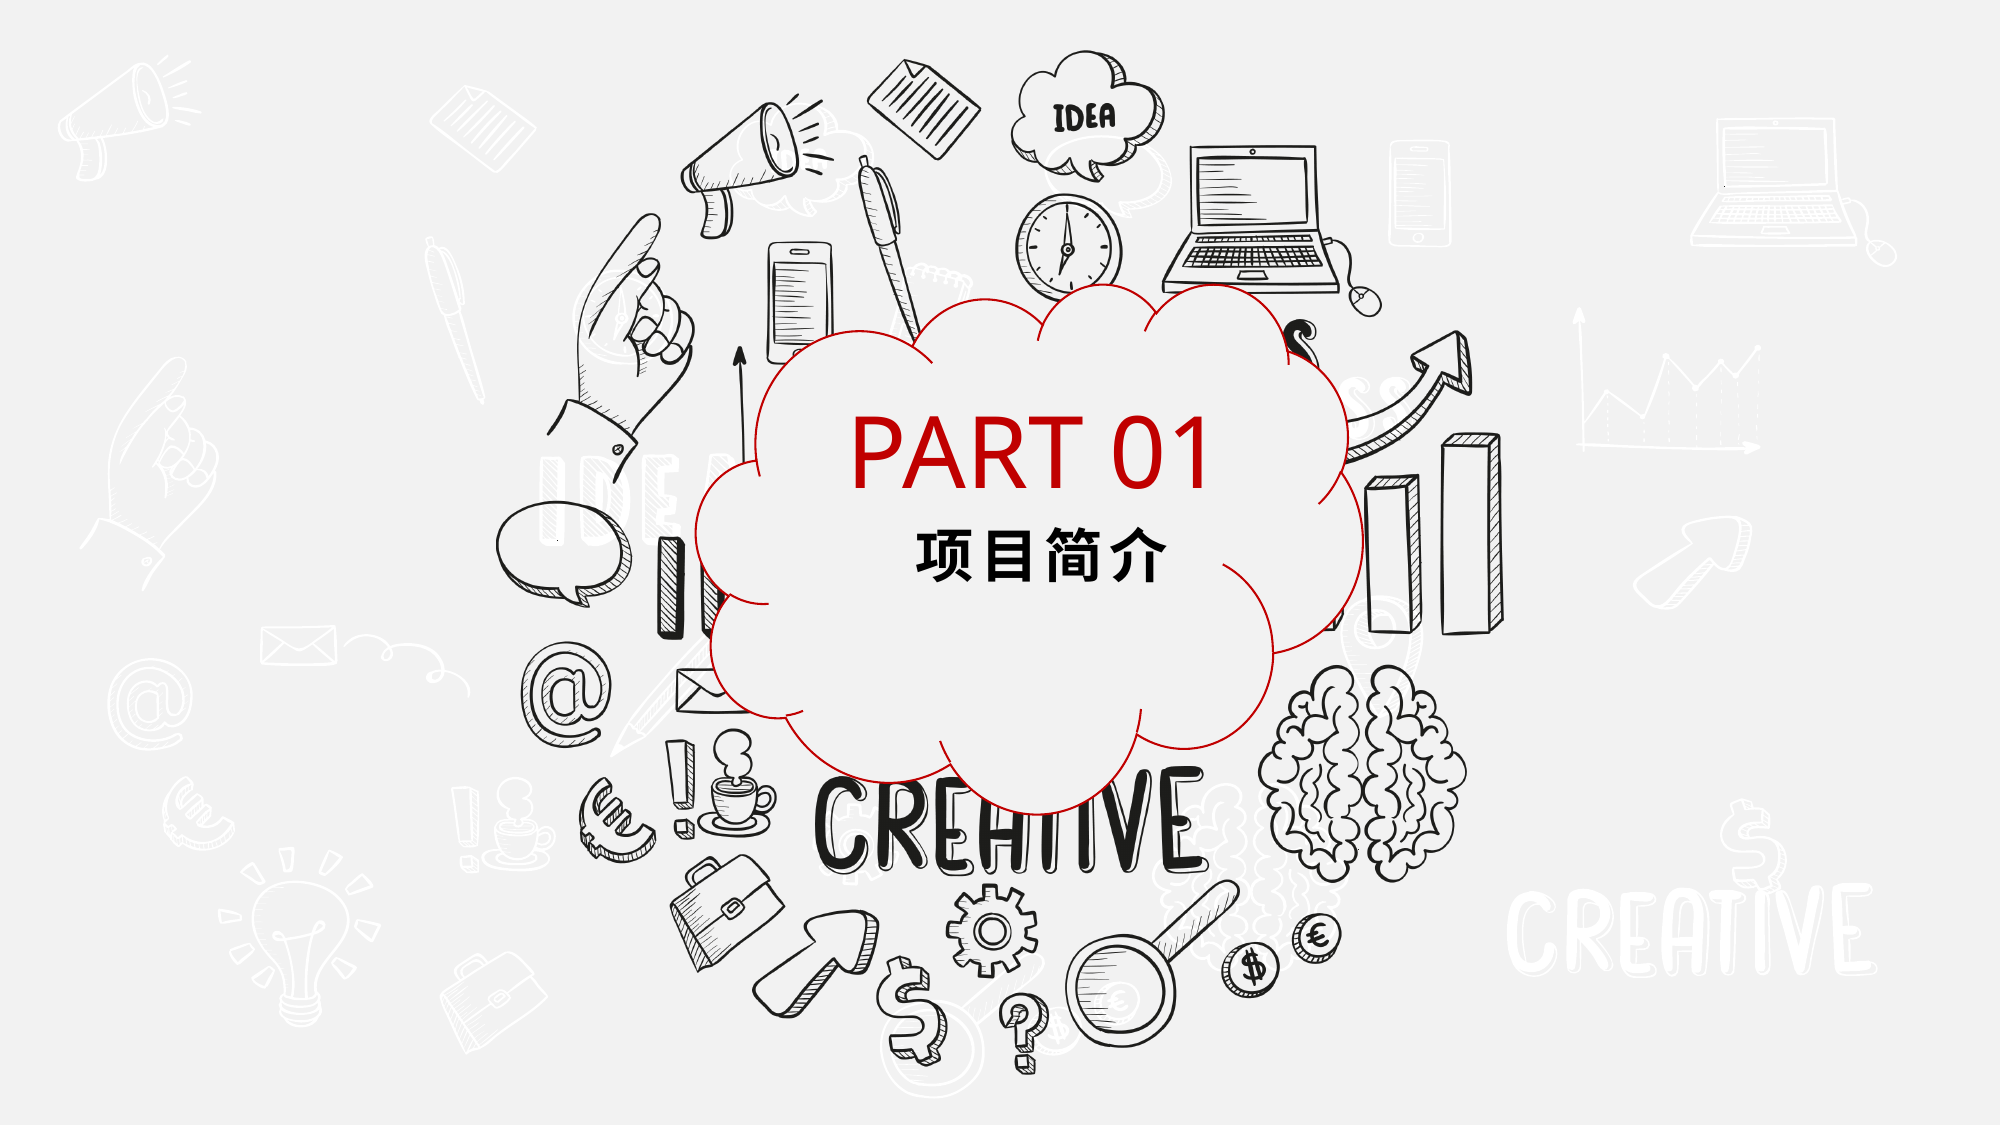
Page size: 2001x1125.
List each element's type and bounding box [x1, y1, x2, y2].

picture [496, 50, 1504, 1075]
